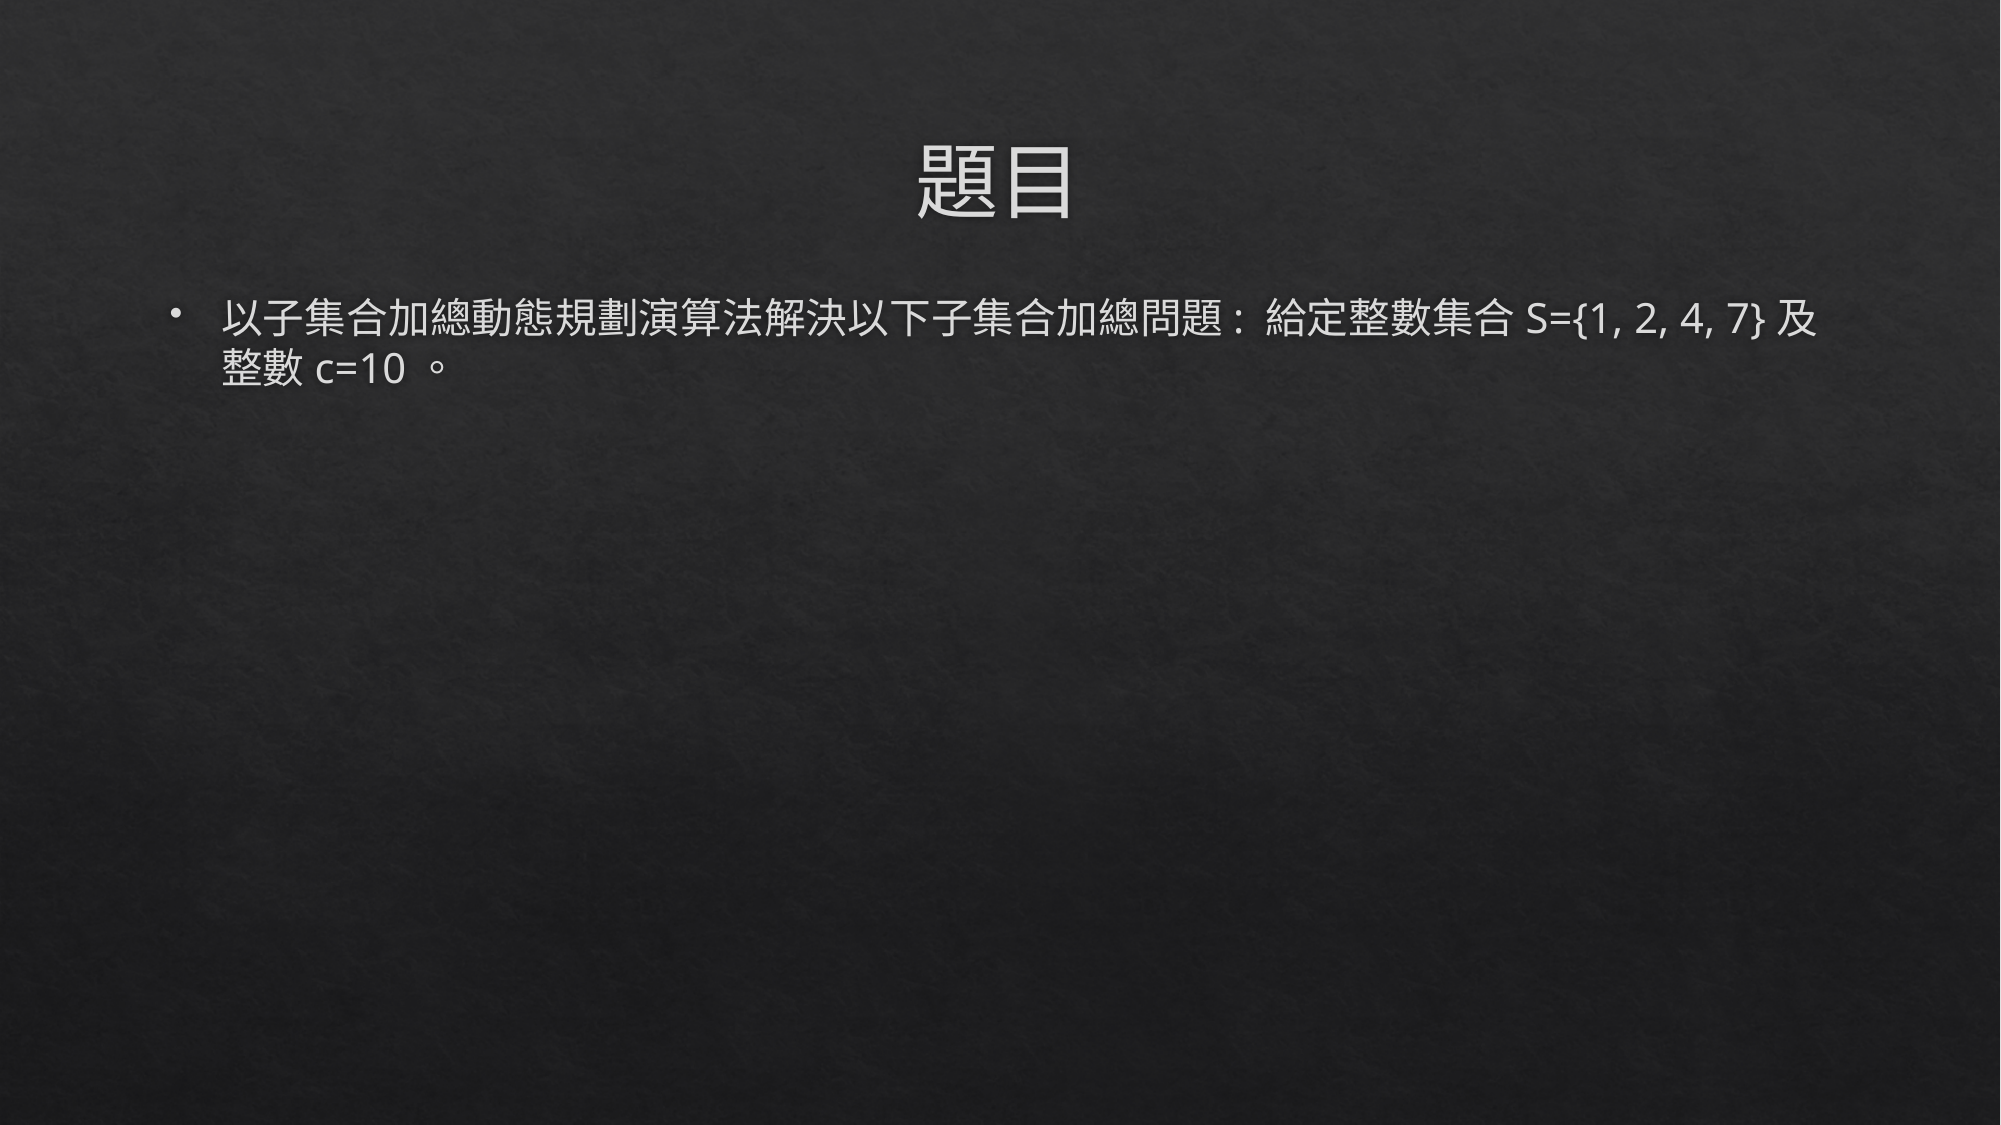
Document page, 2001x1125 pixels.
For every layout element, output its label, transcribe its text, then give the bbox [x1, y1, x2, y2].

title 題目 [149, 99, 1849, 260]
list 以子集合加總動態規劃演算法解決以下子集合加總問題: 給定整數集合S={1, 2, 4, 7}及整數c=10。 [149, 284, 1849, 950]
